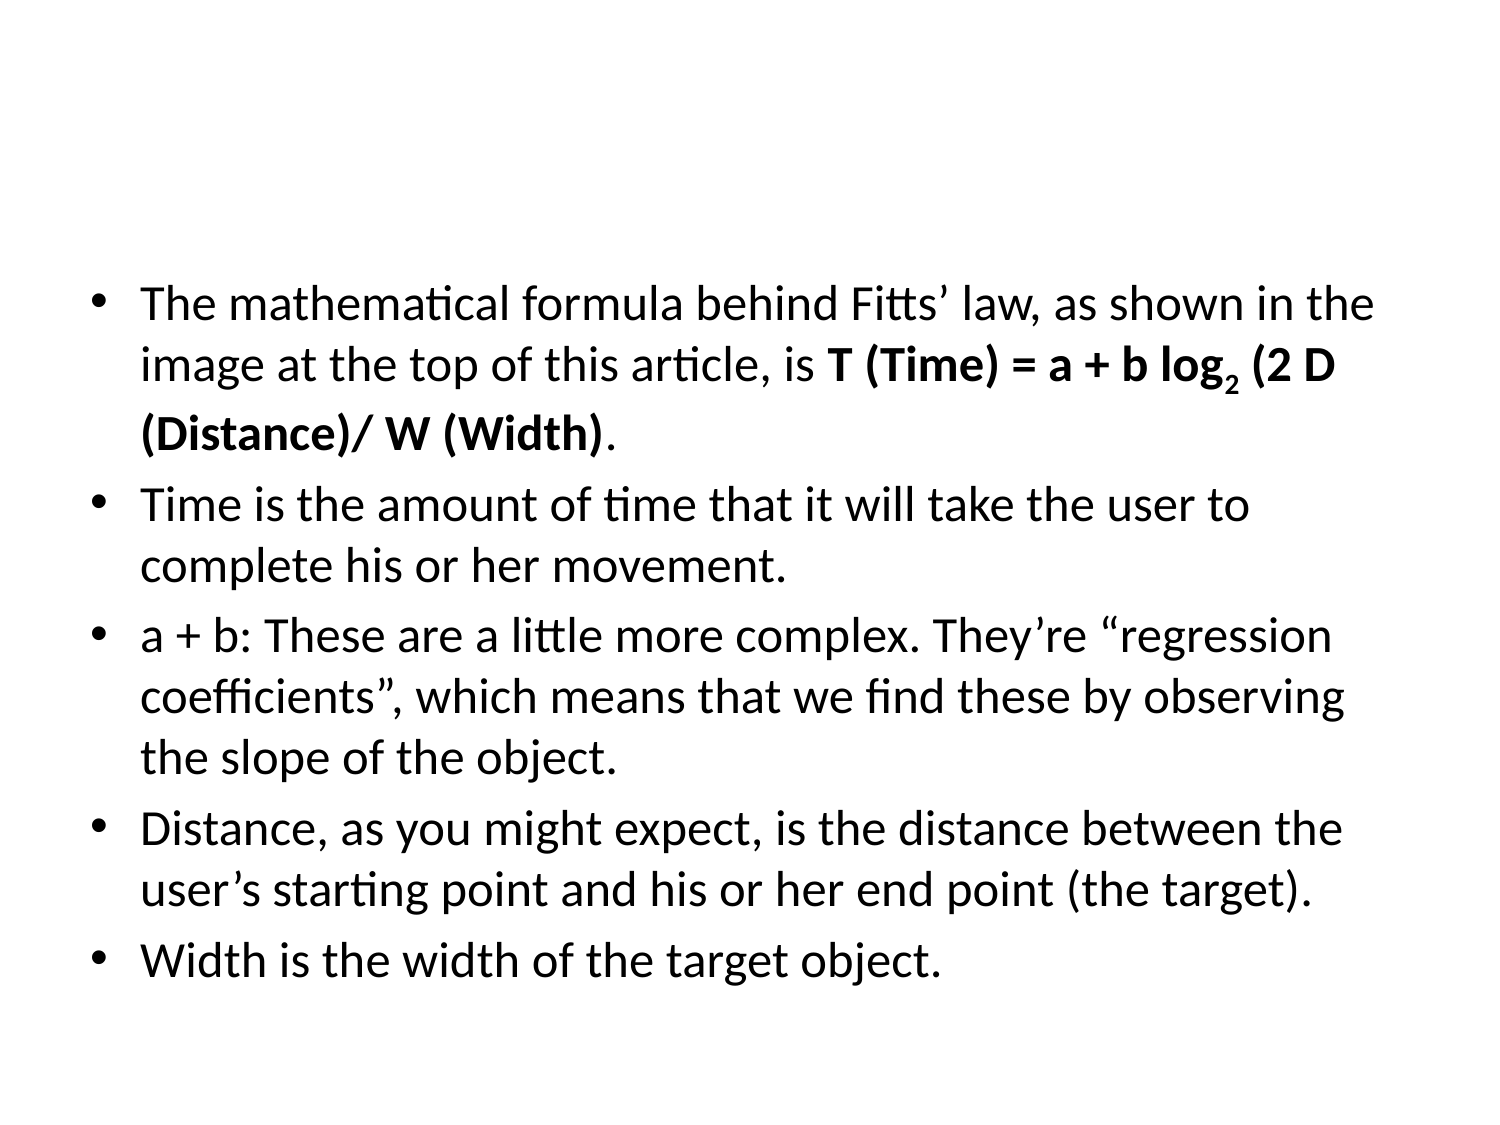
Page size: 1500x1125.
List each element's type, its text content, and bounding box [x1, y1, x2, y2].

list The mathematical formula behind Fitts’ law, as shown in the image at the top of this article, is T (Time) = a + b log2 (2 D (Distance)/ W (Width). Time is the amount of time that it will take the user to complete his or her movement. a + b: These are a little more complex. They’re “regression coefficients”, which means that we find these by observing the slope of the object. Distance, as you might expect, is the distance between the user’s starting point and his or her end point (the target). Width is the width of the target object. [75, 262, 1425, 1005]
